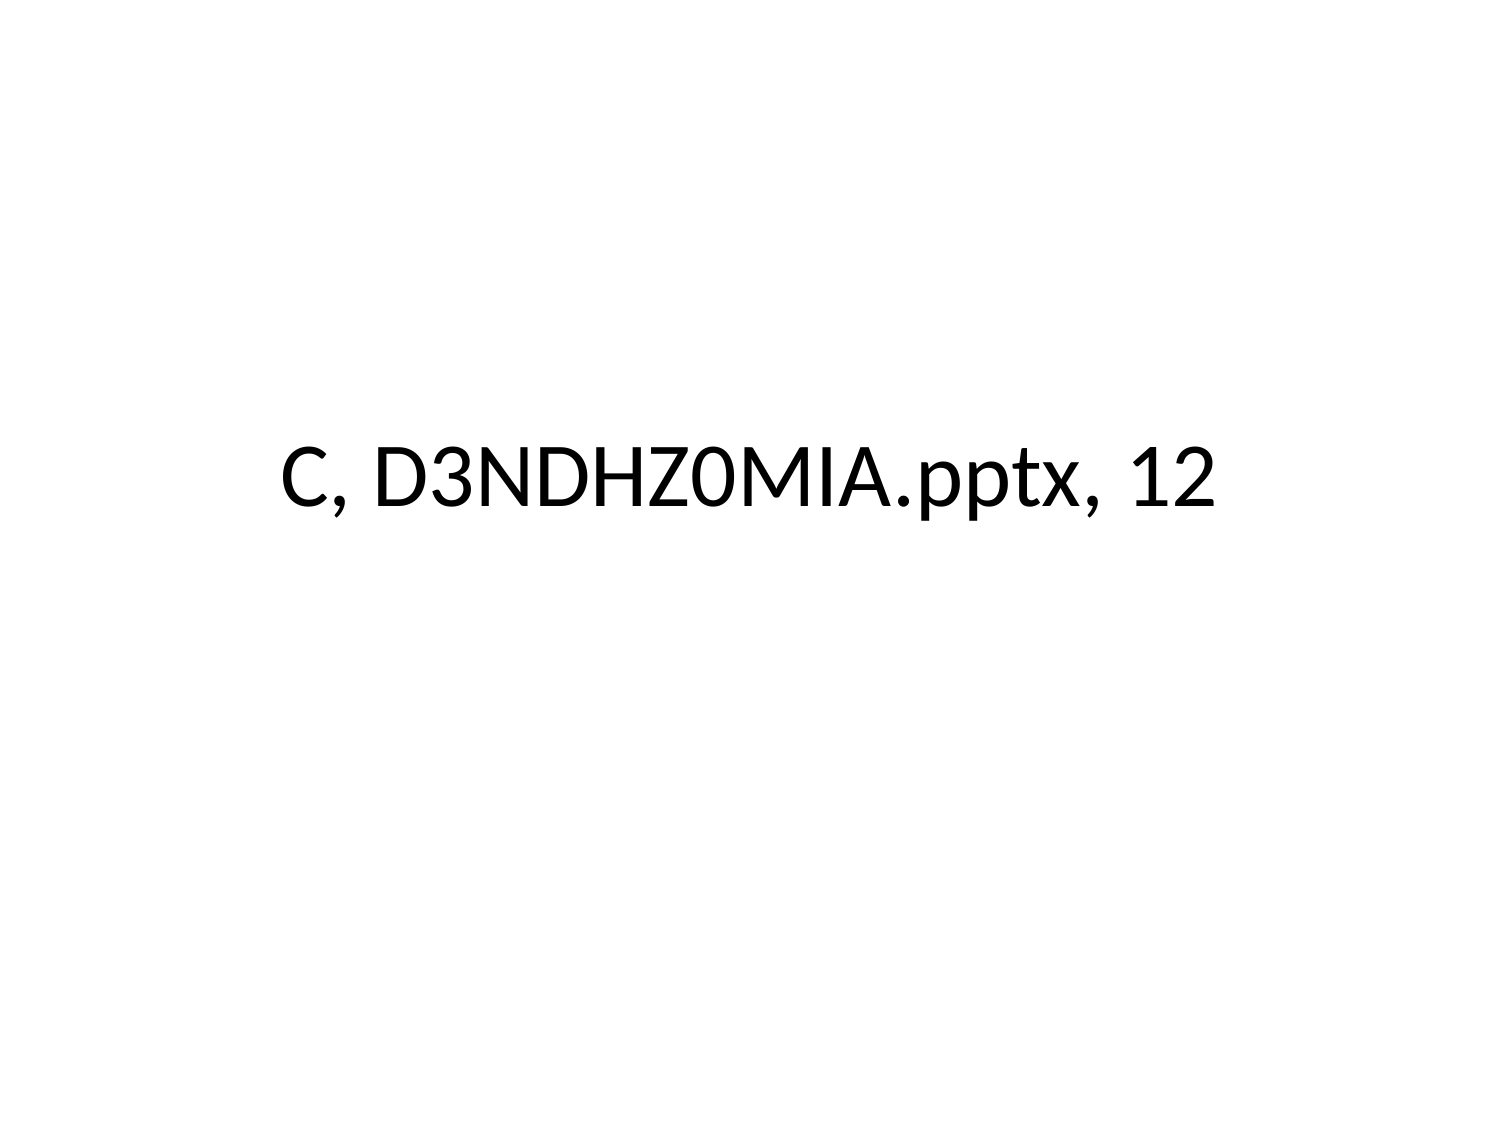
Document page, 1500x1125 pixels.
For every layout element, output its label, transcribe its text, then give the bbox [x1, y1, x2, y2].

title C, D3NDHZ0MIA.pptx, 12 [112, 349, 1388, 591]
